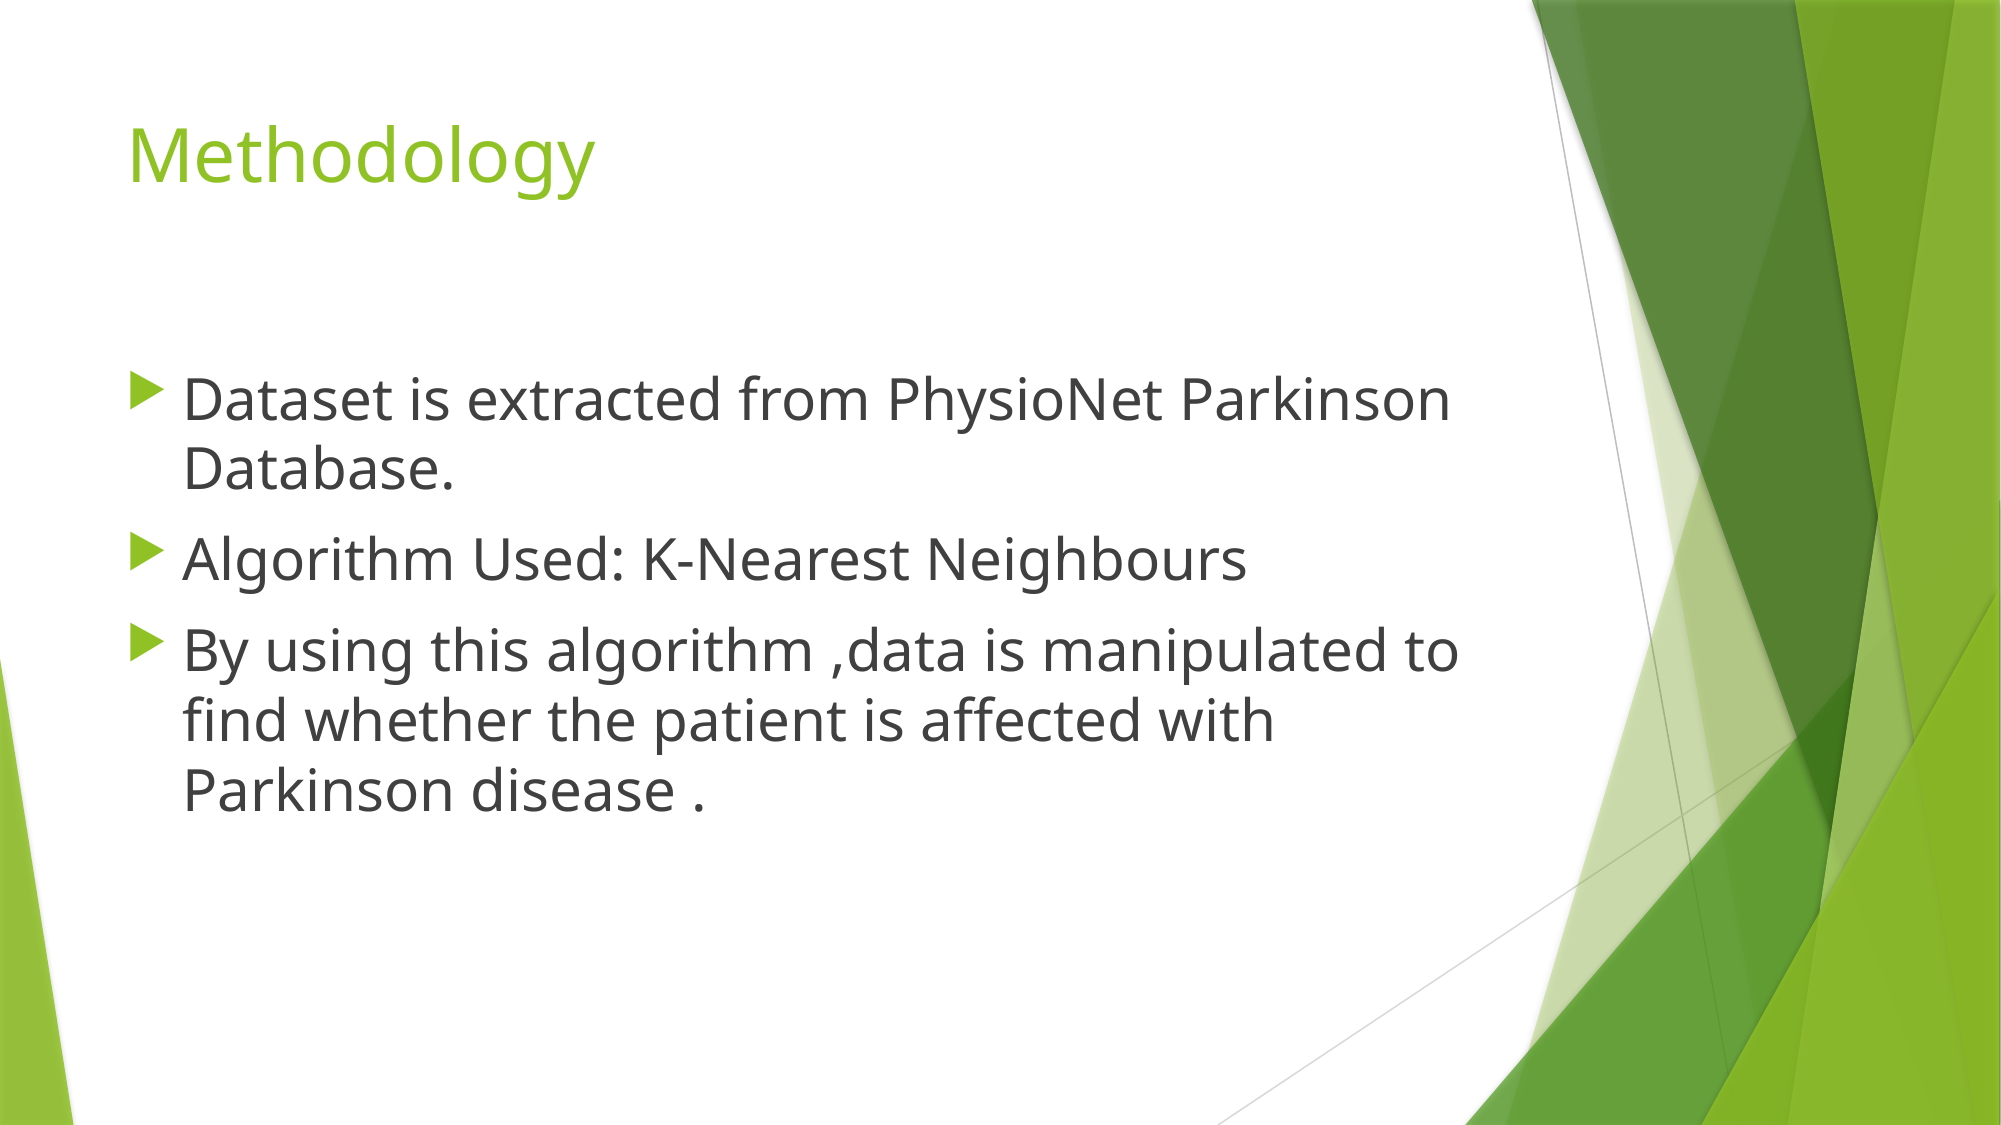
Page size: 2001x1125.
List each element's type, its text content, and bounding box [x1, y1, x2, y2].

list Dataset is extracted from PhysioNet Parkinson Database. Algorithm Used: K-Nearest Neighbours By using this algorithm ,data is manipulated to find whether the patient is affected with Parkinson disease . [111, 354, 1522, 992]
title Methodology [111, 99, 1522, 317]
